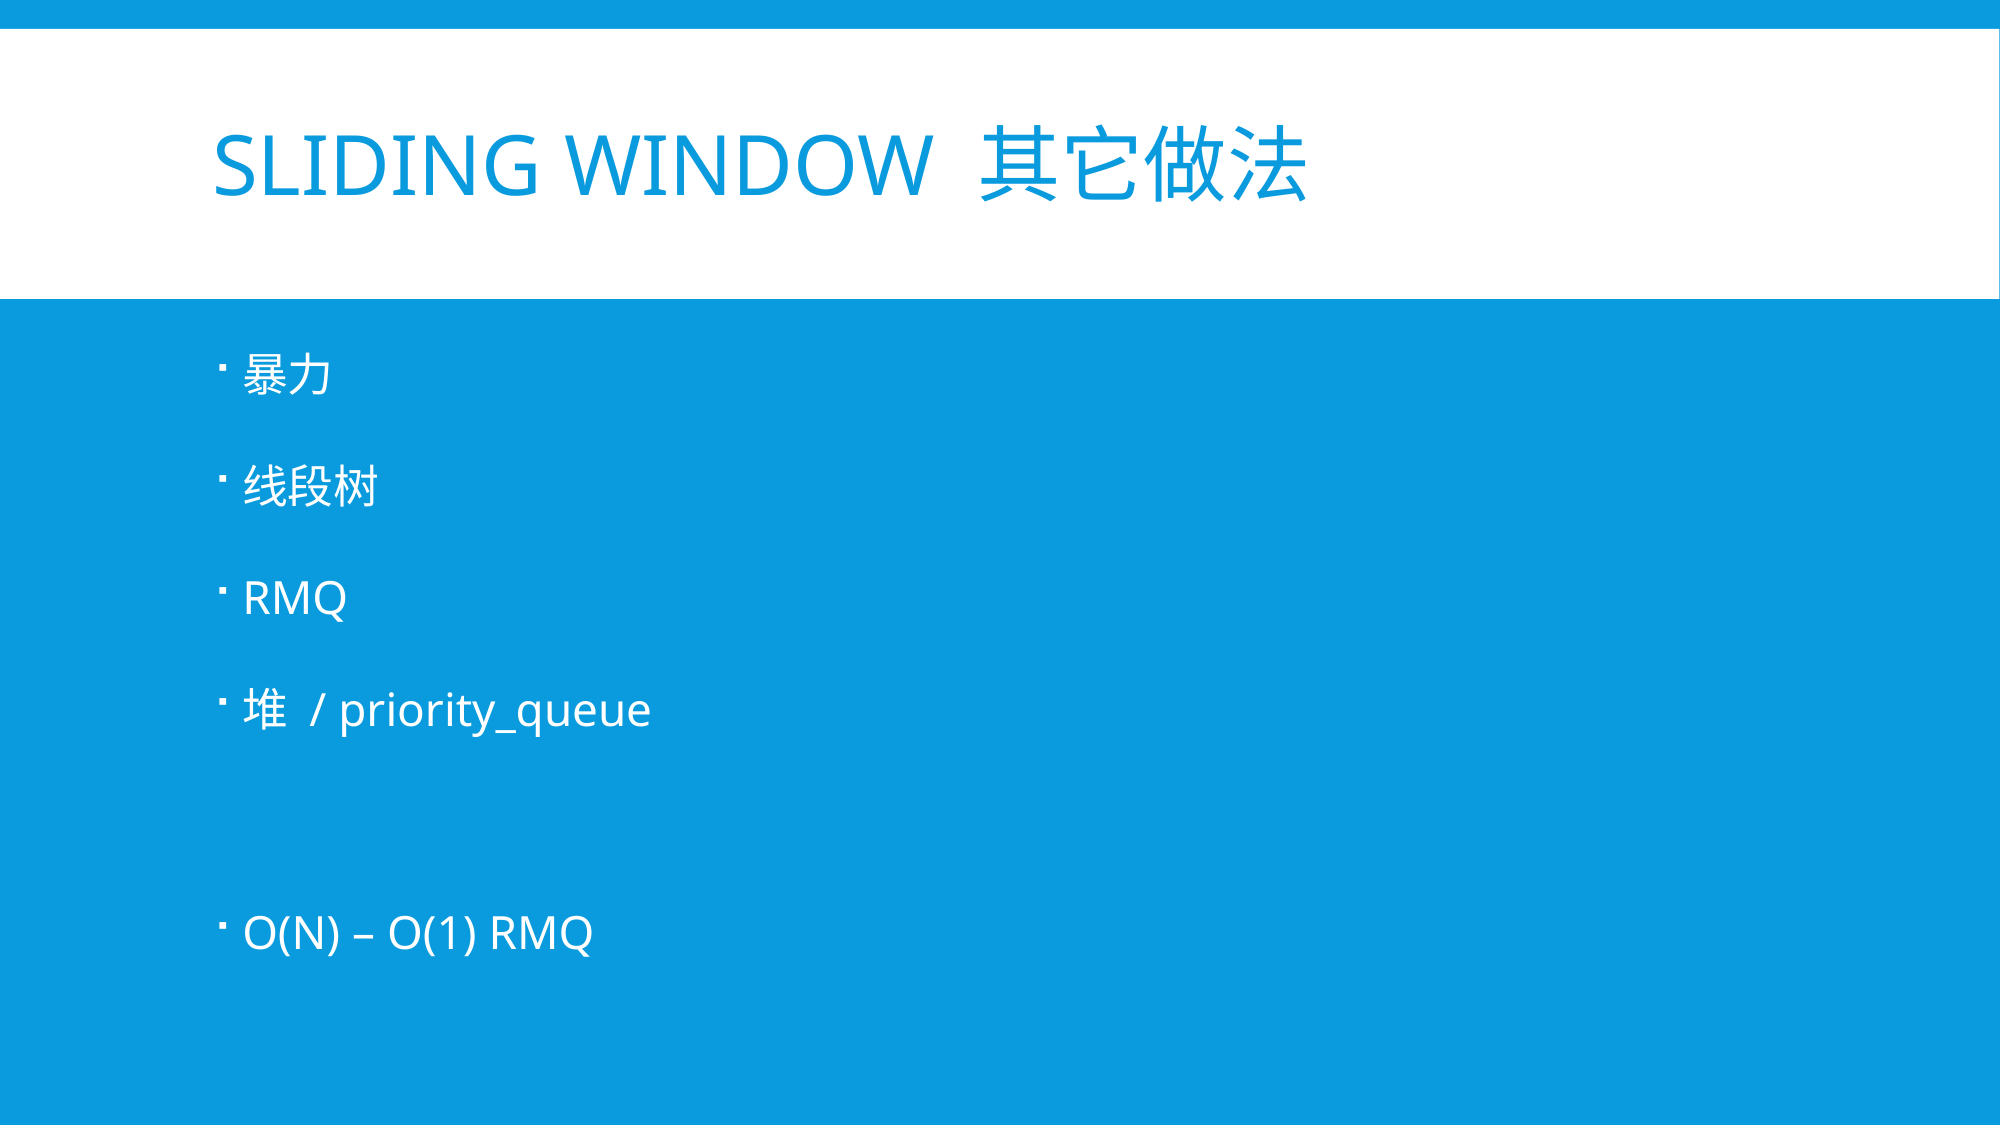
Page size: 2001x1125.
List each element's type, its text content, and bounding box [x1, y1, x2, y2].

title Sliding window 其它做法 [197, 46, 1803, 295]
list 暴力 线段树 RMQ 堆 / priority_queue O(N) – O(1) RMQ [197, 310, 1803, 1108]
